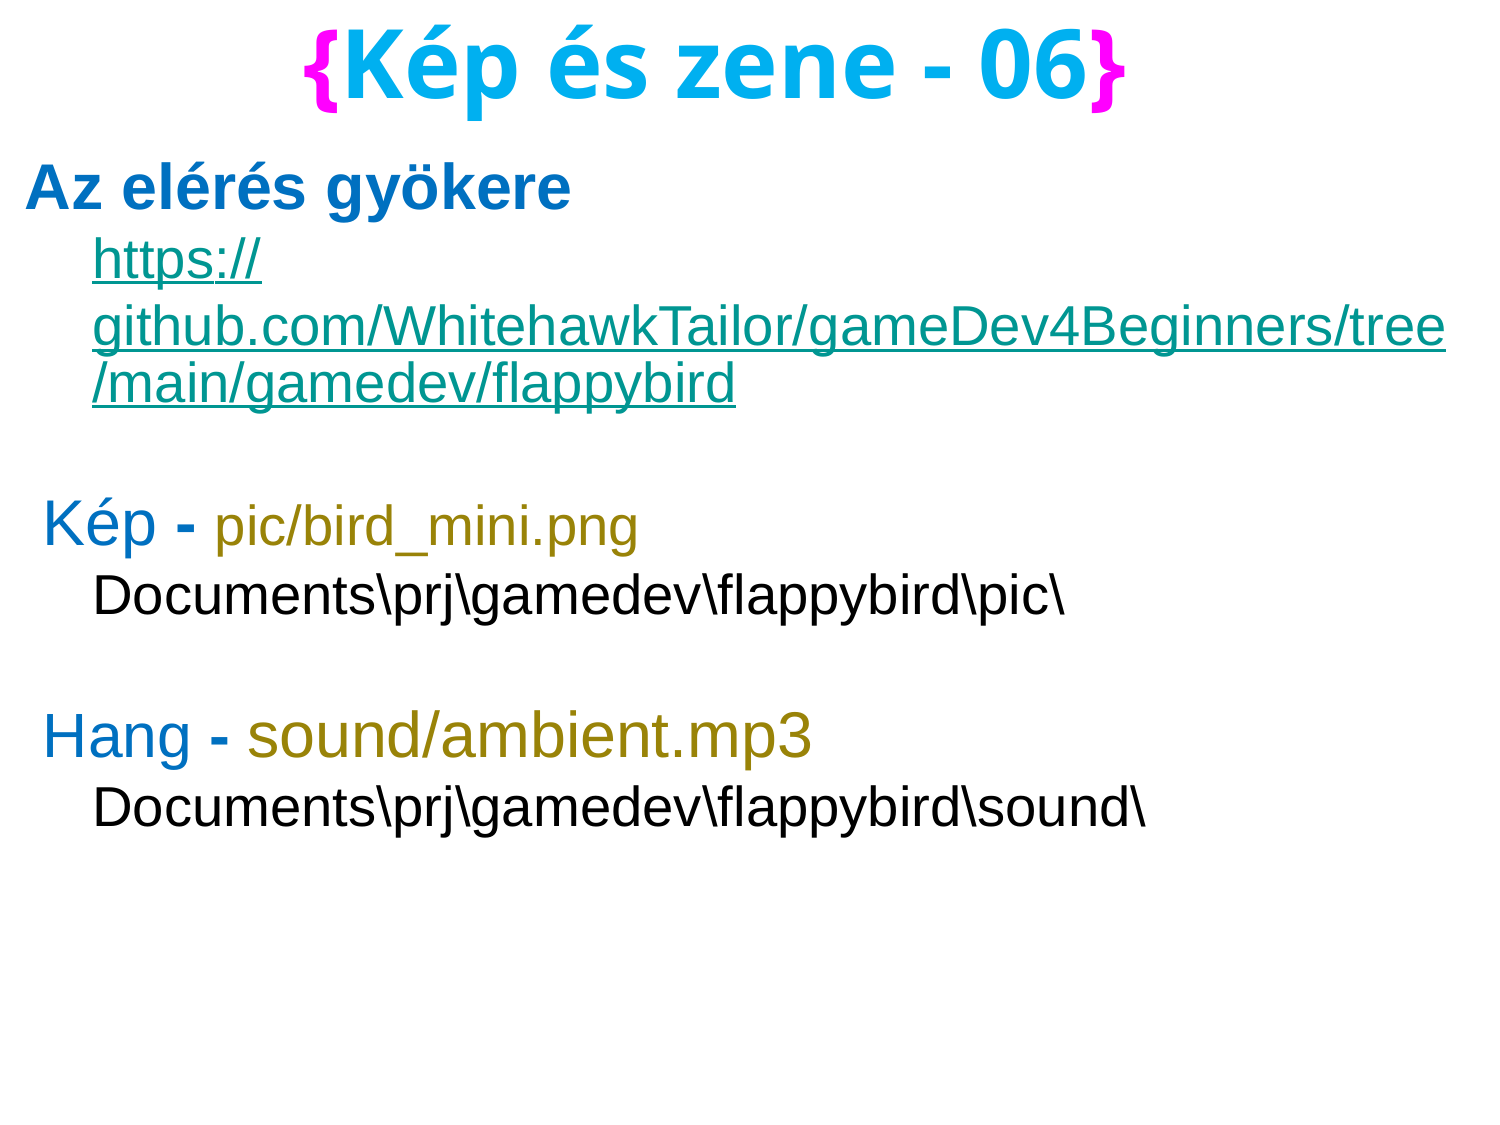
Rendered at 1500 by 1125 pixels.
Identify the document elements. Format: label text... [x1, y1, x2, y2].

list Az elérés gyökere https://github.com/WhitehawkTailor/gameDev4Beginners/tree/main/gamedev/flappybird Kép - pic/bird_mini.png Documents\prj\gamedev\flappybird\pic\ Hang - sound/ambient.mp3 Documents\prj\gamedev\flappybird\sound\ [4, 137, 1475, 1124]
title {Kép és zene - 06} [76, 0, 1353, 137]
